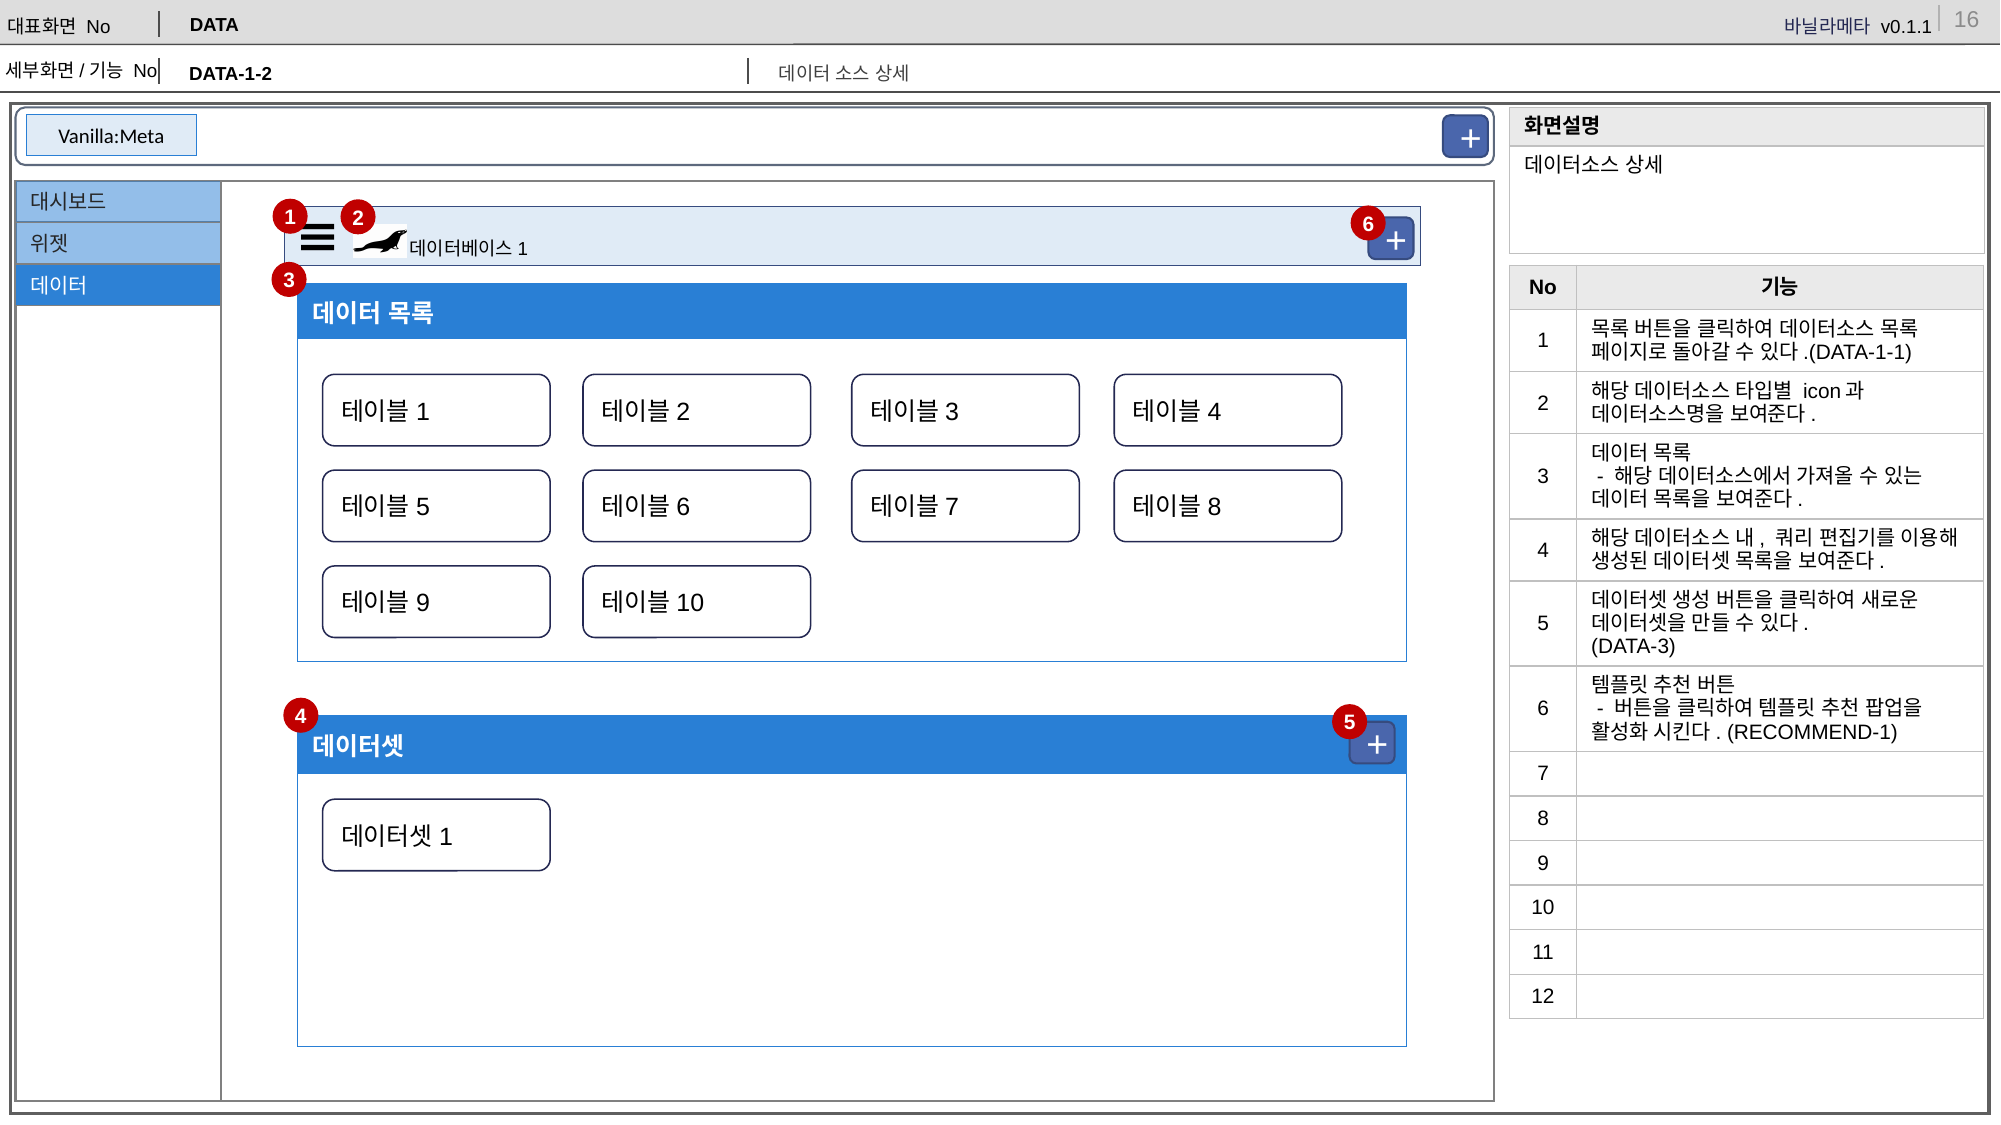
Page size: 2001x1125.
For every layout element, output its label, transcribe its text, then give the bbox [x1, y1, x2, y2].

table_header 화면설명 [1510, 108, 1984, 145]
text_box 2 [344, 199, 372, 206]
text_box 테이블5 [322, 470, 551, 542]
table_cell [1577, 752, 1983, 795]
text_box 테이블10 [582, 565, 811, 638]
text_box 3 [271, 262, 307, 297]
table_cell 5 [1510, 582, 1576, 665]
table_cell 목록 버튼을 클릭하여 데이터소스 목록 페이지로 돌아갈 수 있다.(DATA-1-1) [1577, 310, 1983, 371]
text_box 테이블9 [322, 565, 551, 638]
table_cell 해당 데이터소스 타입별 icon과 데이터소스명을 보여준다. [1577, 372, 1983, 433]
table_cell [298, 774, 1406, 1046]
table_cell 9 [1510, 841, 1576, 884]
text_box 1 [272, 198, 305, 233]
text_box + [1348, 720, 1396, 765]
table_cell [1577, 975, 1983, 1018]
table_cell 6 [1510, 667, 1576, 751]
table_cell 데이터셋 생성 버튼을 클릭하여 새로운 데이터셋을 만들 수 있다. (DATA-3) [1577, 582, 1983, 665]
text_box + [1441, 114, 1489, 159]
list DATA-1-2 [174, 49, 749, 92]
table_cell 해당 데이터소스 내, 쿼리 편집기를 이용해 생성된 데이터셋 목록을 보여준다. [1577, 520, 1983, 580]
text_box 대시보드 [15, 180, 221, 223]
table_cell 10 [1510, 886, 1576, 929]
table_header 데이터 목록 [298, 284, 1406, 339]
text_box 테이블6 [582, 470, 811, 542]
table_cell 12 [1510, 975, 1576, 1018]
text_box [284, 206, 1421, 267]
table_cell [1577, 797, 1983, 840]
picture [353, 224, 407, 258]
table_cell 3 [1510, 434, 1576, 518]
table_header 데이터셋 [298, 716, 1406, 774]
table_header 기능 [1577, 266, 1983, 309]
text_box 테이블4 [1114, 374, 1342, 446]
text_box 테이블1 [322, 374, 551, 446]
table_cell [1577, 930, 1983, 974]
text_box 위젯 [15, 223, 221, 264]
text_box 테이블7 [851, 470, 1080, 542]
text_box 테이블2 [582, 374, 811, 446]
table_cell 11 [1510, 930, 1576, 974]
table_cell [1577, 841, 1983, 884]
text_box Vanilla:Meta [26, 114, 197, 156]
table_cell 1 [1510, 310, 1576, 371]
text_box 4 [283, 697, 319, 733]
text_box 데이터셋1 [322, 799, 551, 871]
table_header No [1510, 266, 1576, 309]
text_box 5 [1332, 704, 1368, 740]
text_box 테이블8 [1114, 470, 1342, 542]
text_box [14, 106, 1495, 167]
table_cell 4 [1510, 520, 1576, 580]
table_cell 8 [1510, 797, 1576, 840]
table_cell 2 [1510, 372, 1576, 433]
table_cell 데이터 목록 - 해당 데이터소스에서 가져올 수 있는 데이터 목록을 보여준다. [1577, 434, 1983, 518]
table_cell [298, 339, 1406, 661]
text_box [14, 180, 220, 1102]
table_cell 데이터소스 상세 [1510, 147, 1984, 253]
list 데이터 소스 상세 [763, 49, 1748, 92]
text_box 테이블3 [851, 374, 1080, 446]
list DATA [174, 0, 1204, 43]
text_box [220, 180, 1495, 1102]
text_box 데이터 [15, 264, 221, 306]
table_cell 템플릿 추천 버튼 - 버튼을 클릭하여 템플릿 추천 팝업을 활성화 시킨다. (RECOMMEND-1) [1577, 667, 1983, 751]
picture [296, 216, 339, 258]
table_cell [1577, 886, 1983, 929]
table_cell 7 [1510, 752, 1576, 795]
